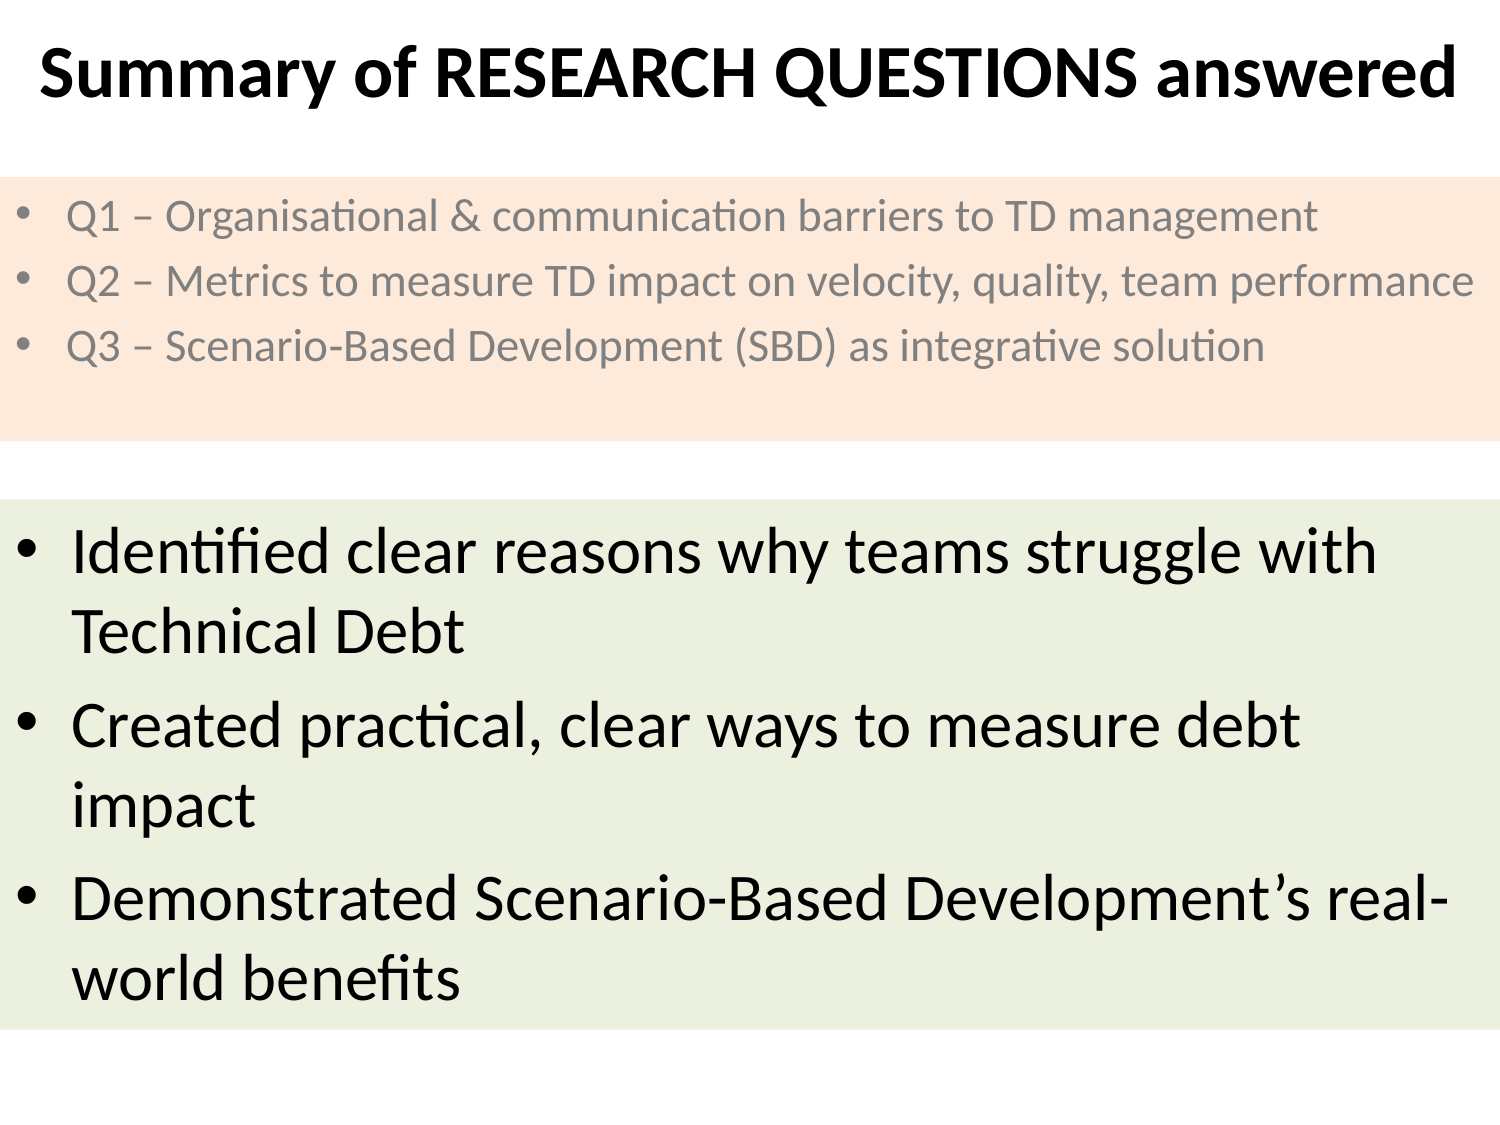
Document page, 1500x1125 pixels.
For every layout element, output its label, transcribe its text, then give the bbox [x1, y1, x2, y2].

list Q1 – Organisational & communication barriers to TD management Q2 – Metrics to measure TD impact on velocity, quality, team performance Q3 – Scenario‑Based Development (SBD) as integrative solution [0, 176, 1500, 442]
title Summary of RESEARCH QUESTIONS answered [0, 3, 1500, 132]
text_box Identified clear reasons why teams struggle with Technical Debt Created practical, clear ways to measure debt impact Demonstrated Scenario-Based Development’s real-world benefits [0, 499, 1500, 1030]
